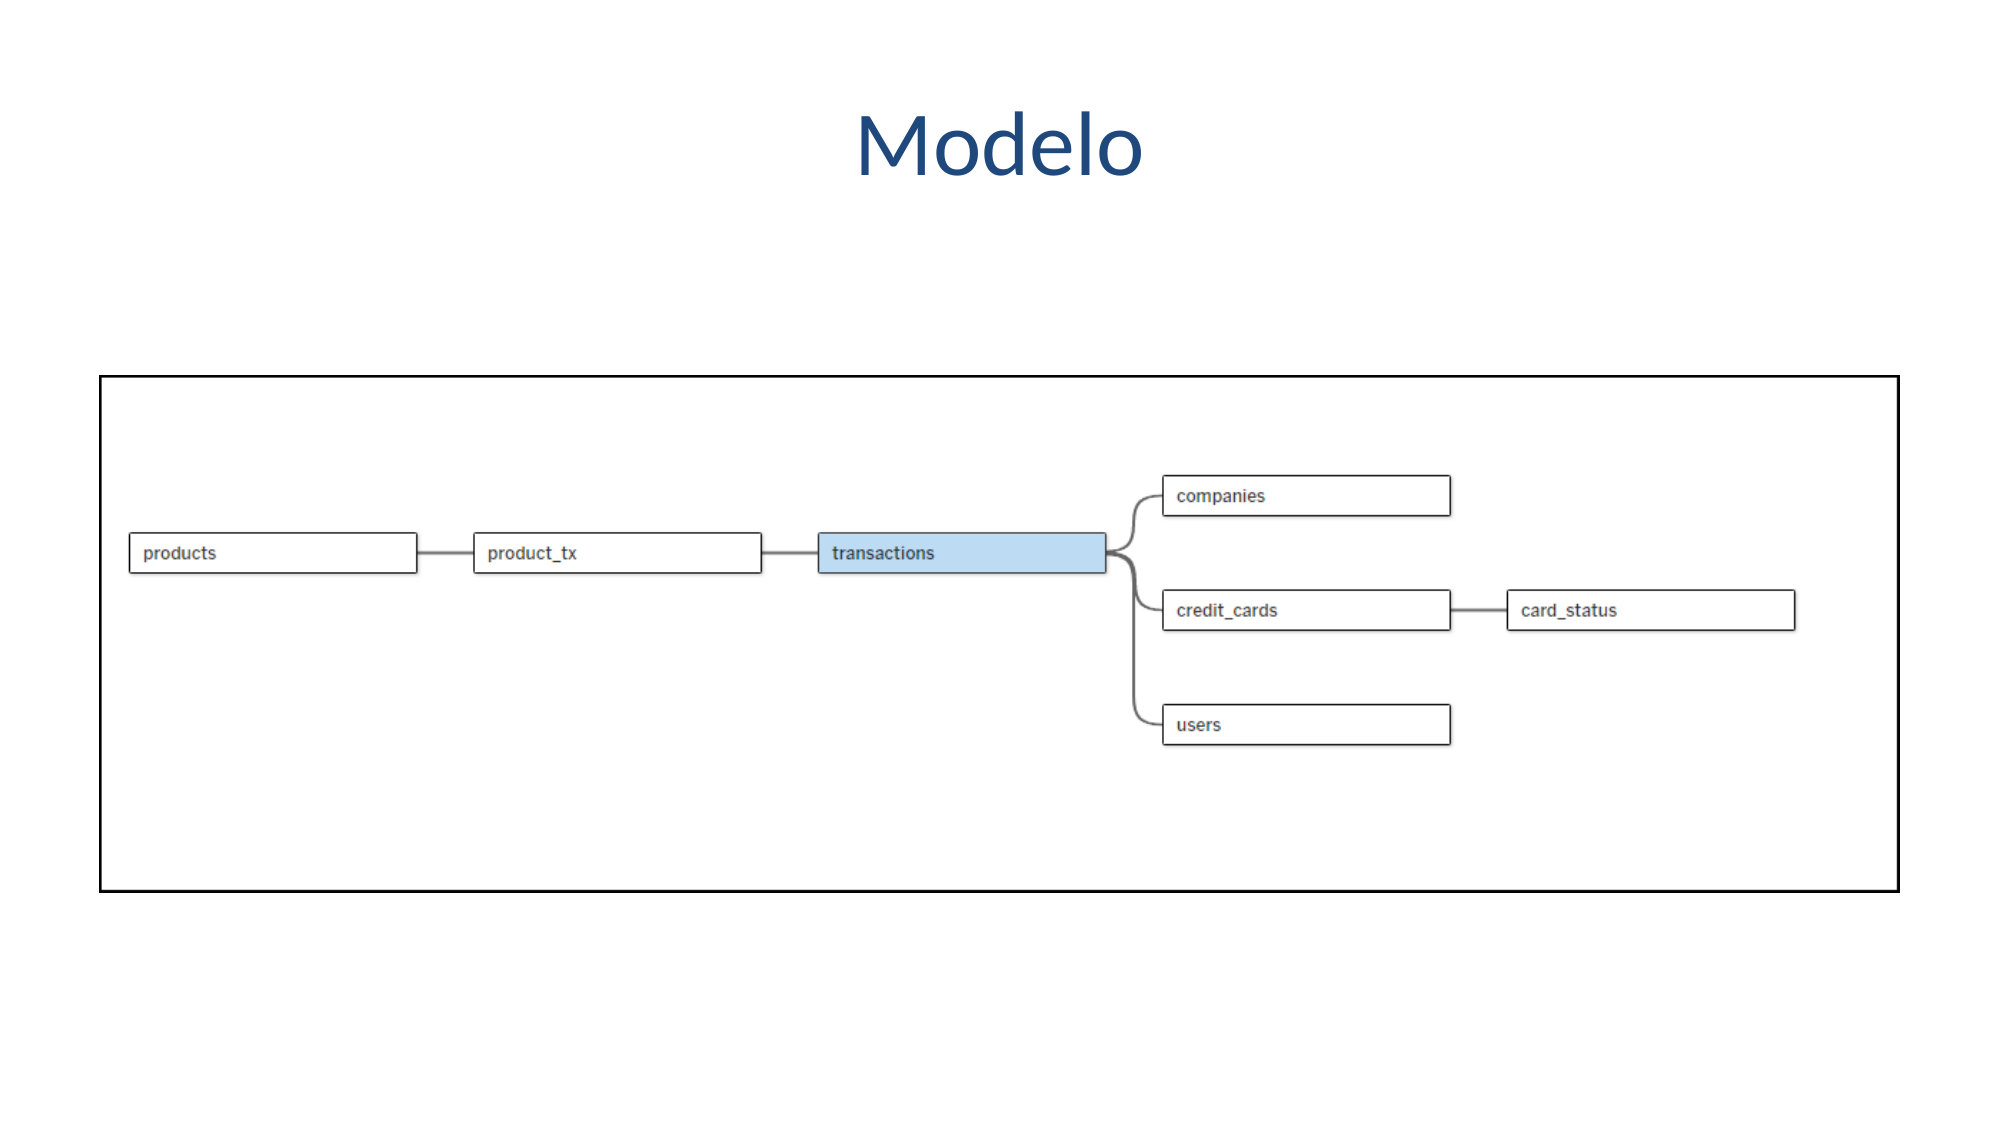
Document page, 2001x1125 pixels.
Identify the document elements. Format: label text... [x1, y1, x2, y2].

title Modelo [99, 45, 1900, 233]
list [99, 374, 1901, 893]
